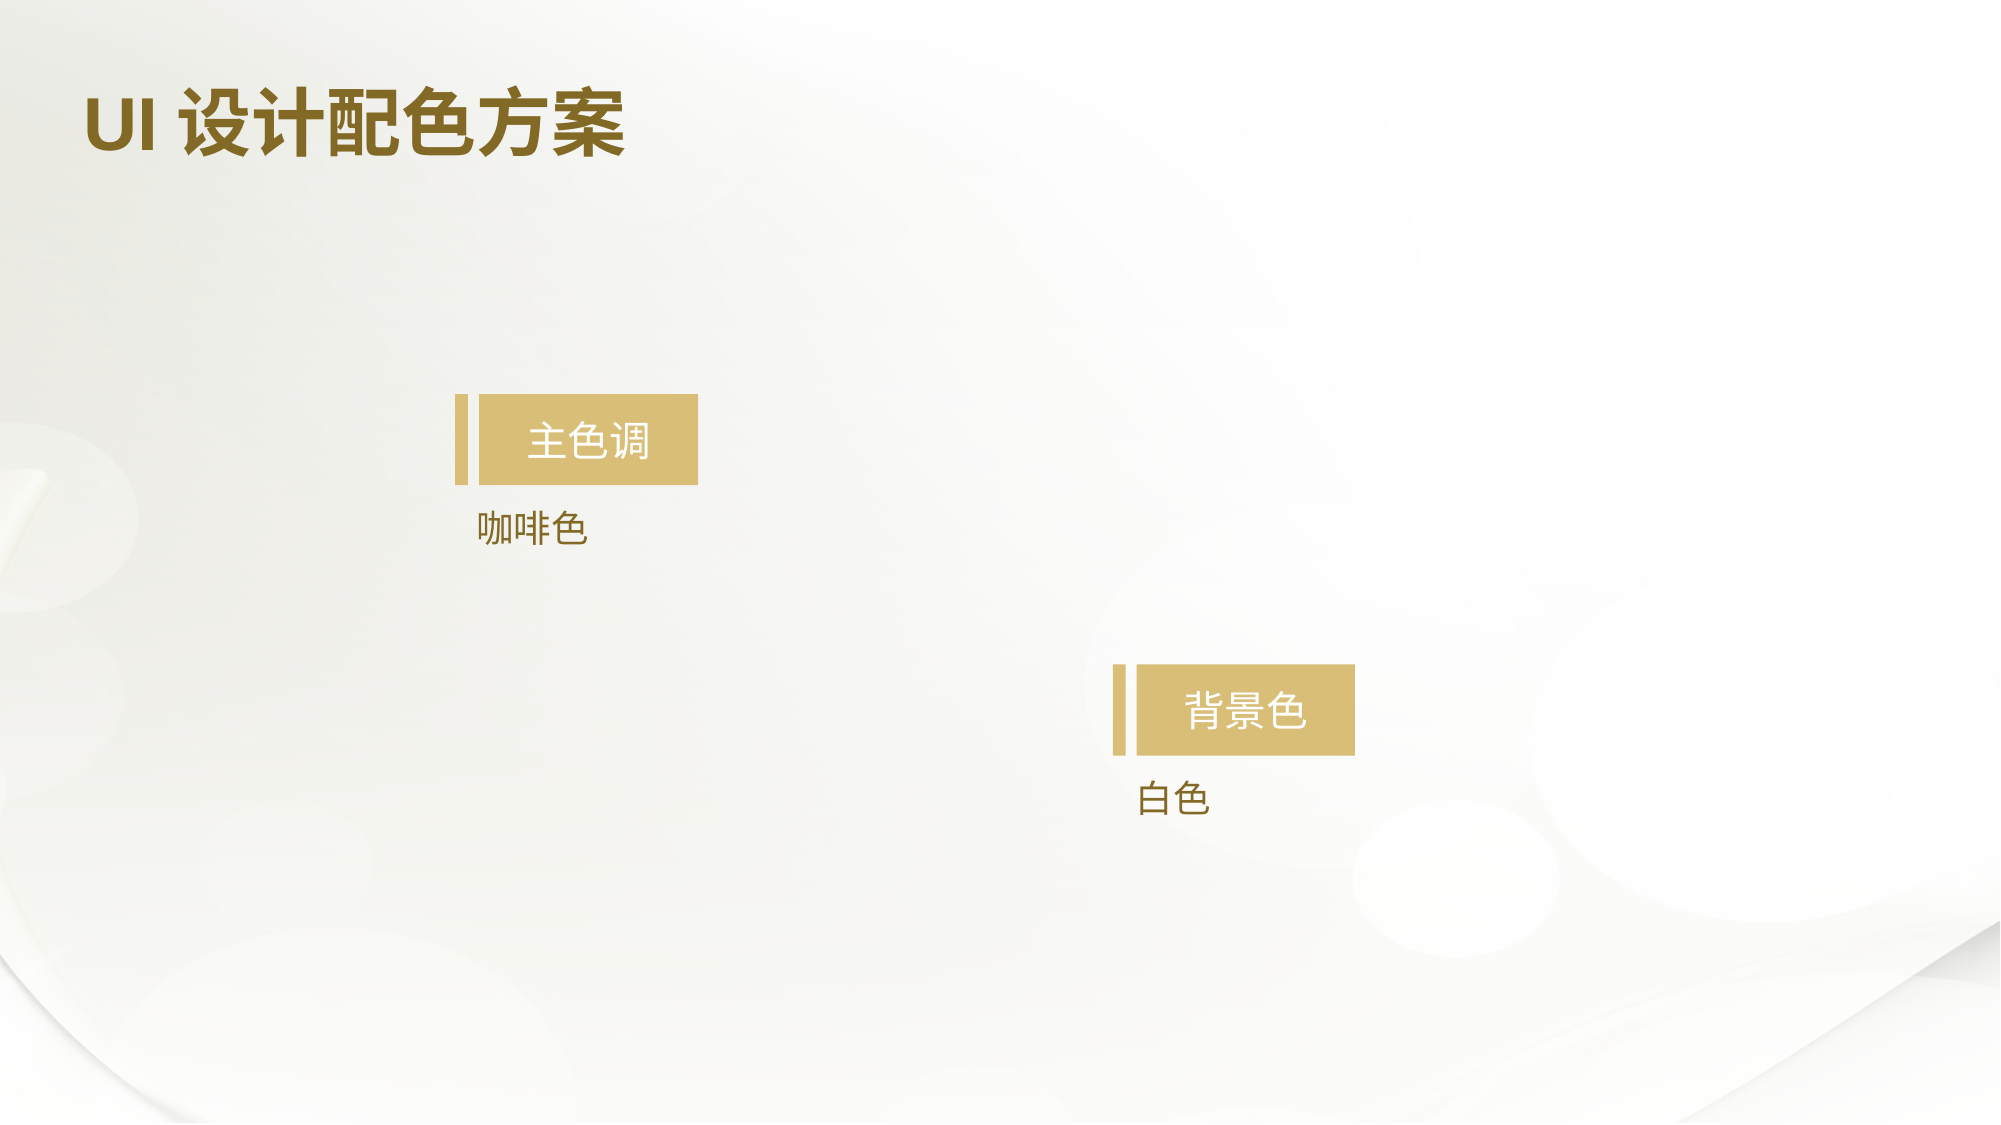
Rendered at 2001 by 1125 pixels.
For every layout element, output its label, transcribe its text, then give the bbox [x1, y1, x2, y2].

picture [0, 0, 2001, 1125]
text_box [1112, 664, 1615, 893]
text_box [455, 393, 957, 623]
text_box UI设计配色方案 [68, 50, 1429, 203]
